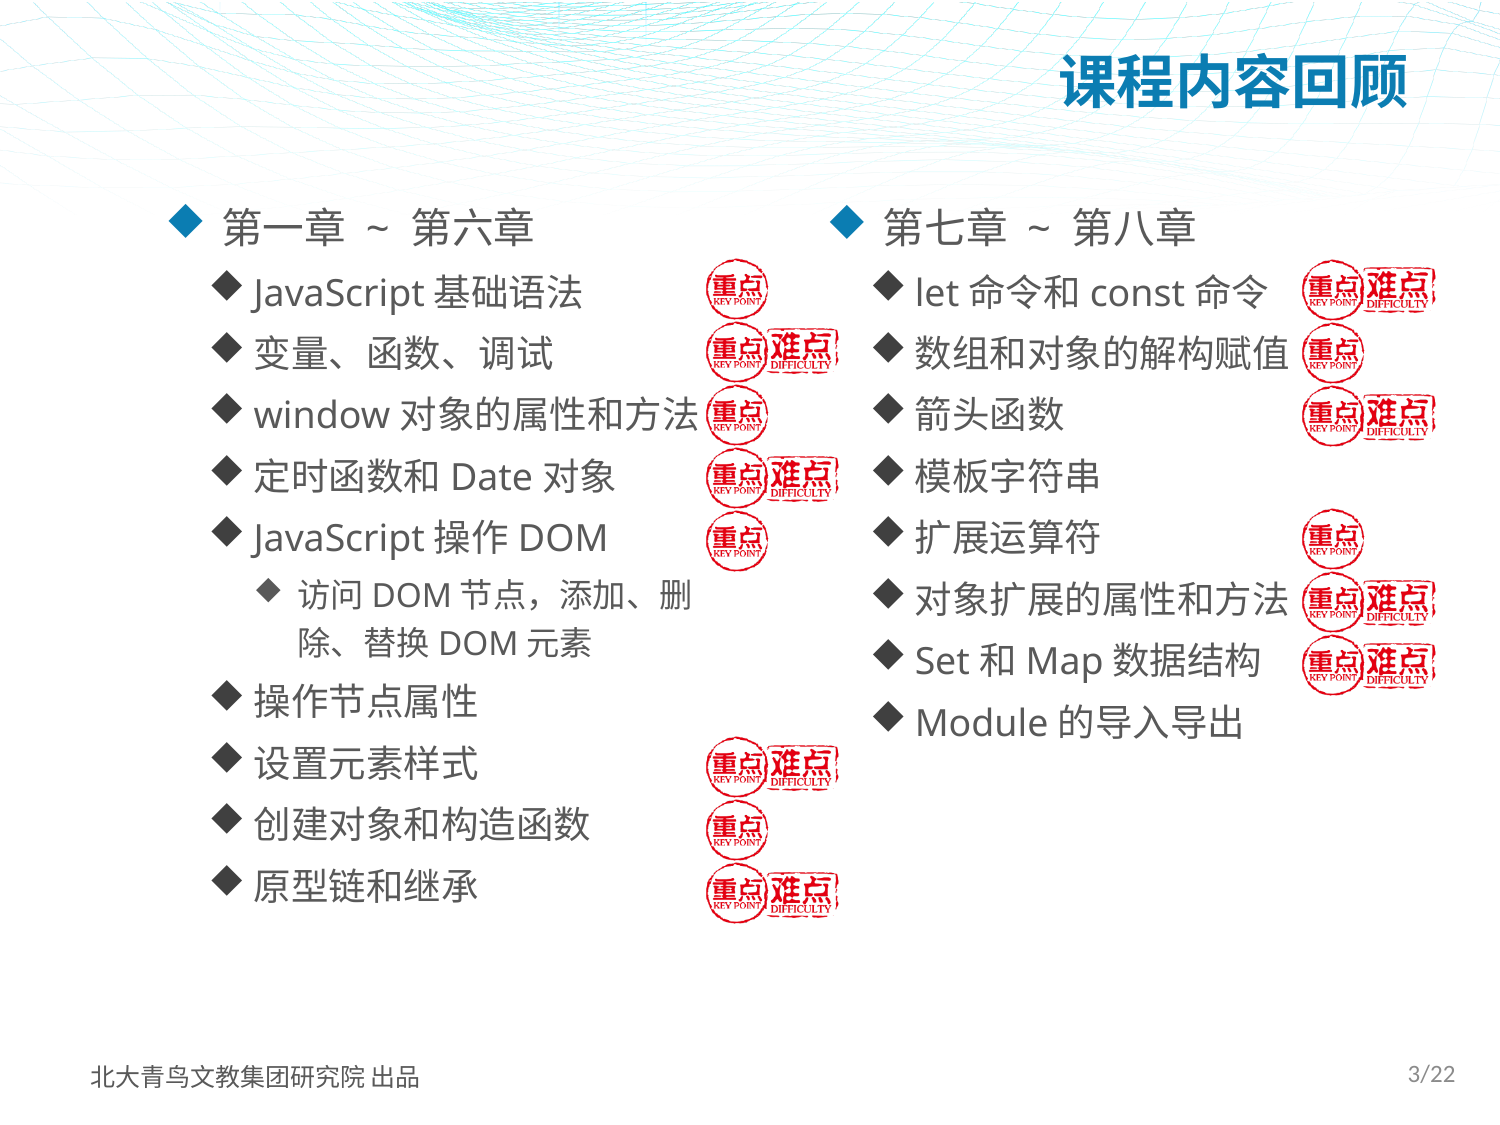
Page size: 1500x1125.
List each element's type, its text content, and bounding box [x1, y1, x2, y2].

title 课程内容回顾 [150, 45, 1424, 114]
picture [1296, 242, 1442, 463]
picture [1296, 500, 1442, 711]
picture [0, 2, 1500, 215]
picture [700, 251, 846, 579]
text_box 第七章 ~ 第八章 let命令和const命令 数组和对象的解构赋值 箭头函数 模板字符串 扩展运算符 对象扩展的属性和方法 Set和Map数据结构 Module的导入导出 [811, 184, 1353, 894]
slide_number 3/22 [1120, 1042, 1471, 1103]
list 第一章 ~ 第六章 JavaScript基础语法 变量、函数、调试 window对象的属性和方法 定时函数和Date对象 JavaScript操作DOM 访问DOM节点，添加、删除、替换DOM元素 操作节点属性 设置元素样式 创建对象和构造函数 原型链和继承 [150, 184, 737, 1012]
picture [700, 721, 846, 940]
